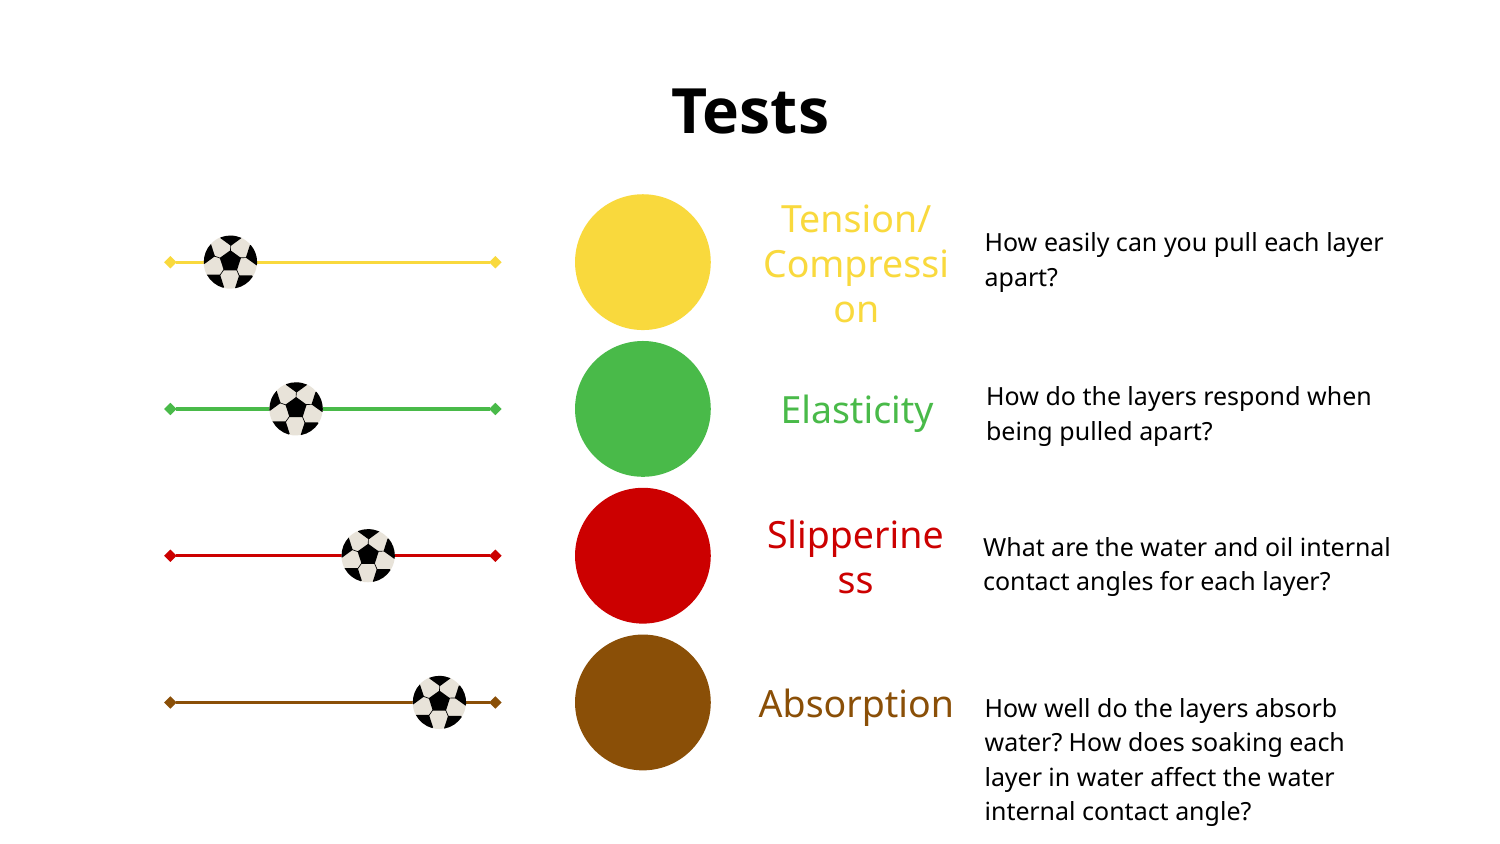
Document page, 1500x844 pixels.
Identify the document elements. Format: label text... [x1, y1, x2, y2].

title Tests [116, 88, 1383, 156]
text_box [575, 634, 711, 771]
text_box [341, 528, 395, 583]
text_box [575, 340, 711, 477]
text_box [203, 235, 258, 289]
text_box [743, 207, 1415, 331]
text_box [575, 487, 711, 624]
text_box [743, 360, 1415, 462]
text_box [743, 511, 1415, 613]
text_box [742, 672, 1415, 751]
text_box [412, 675, 467, 730]
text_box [269, 381, 323, 436]
text_box [575, 194, 711, 331]
